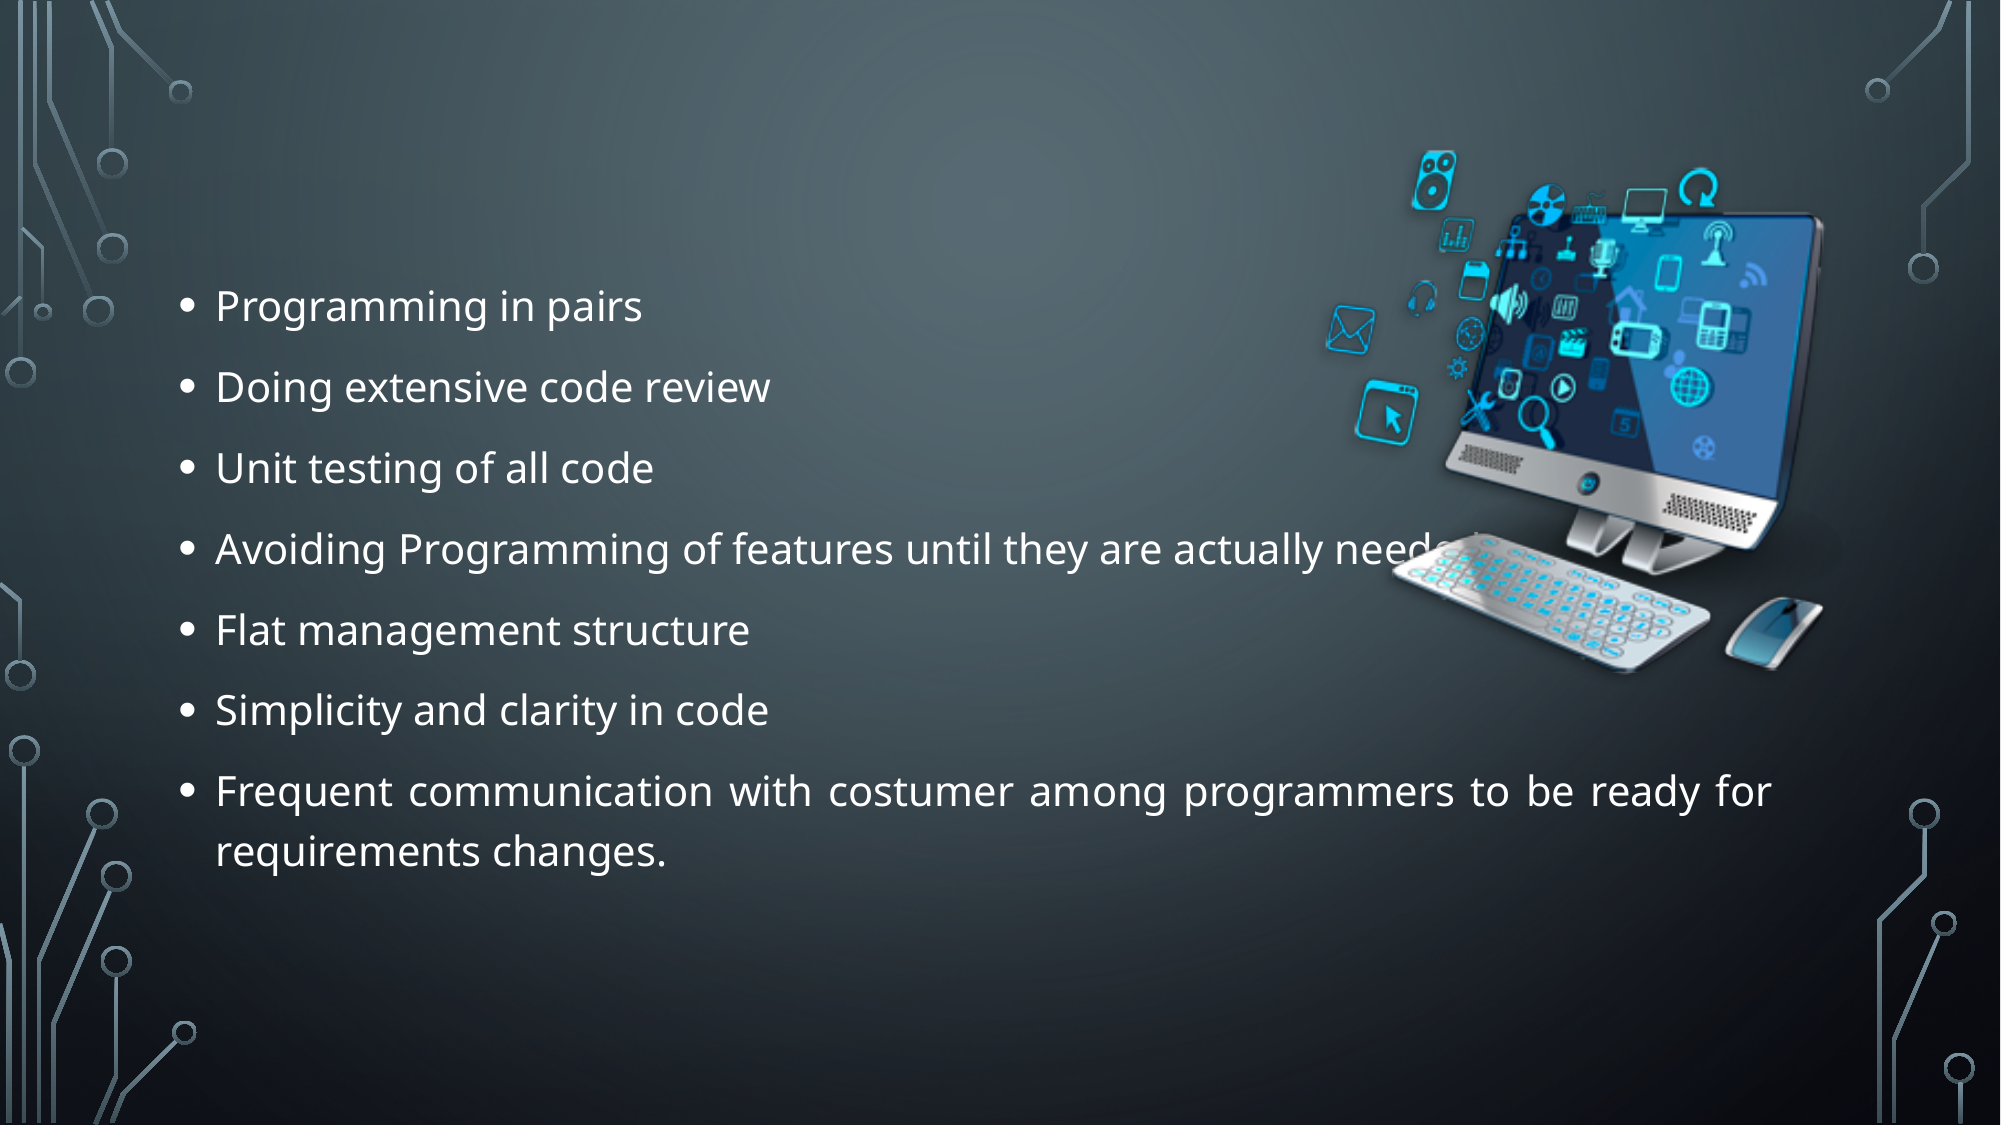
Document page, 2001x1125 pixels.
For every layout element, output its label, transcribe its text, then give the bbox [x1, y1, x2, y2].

list Programming in pairs Doing extensive code review Unit testing of all code Avoiding Programming of features until they are actually needed Flat management structure Simplicity and clarity in code Frequent communication with costumer among programmers to be ready for requirements changes. [163, 262, 1789, 844]
picture [1306, 129, 1872, 695]
